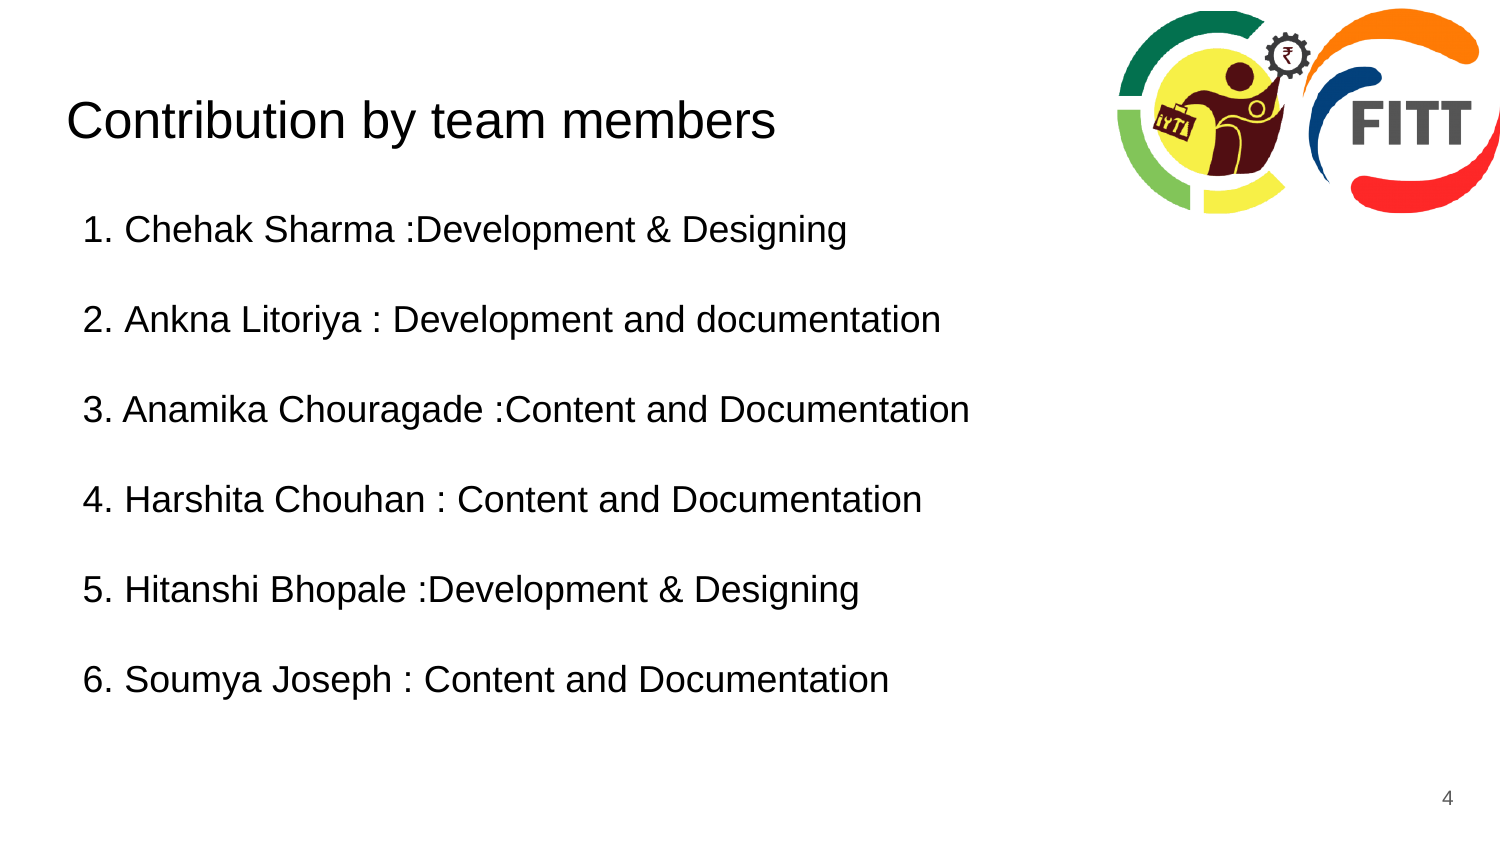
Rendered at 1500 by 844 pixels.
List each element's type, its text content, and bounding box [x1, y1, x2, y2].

picture [1117, 0, 1500, 234]
title Contribution by team members [64, 84, 963, 228]
text_box 1. Chehak Sharma :Development & Designing 2. Ankna Litoriya : Development and documentation 3. Anamika Chouragade :Content and Documentation 4. Harshita Chouhan : Content and Documentation 5. Hitanshi Bhopale :Development & Designing 6. Soumya Joseph : Content and Documentation [82, 203, 1263, 791]
slide_number 4 [1435, 784, 1474, 844]
